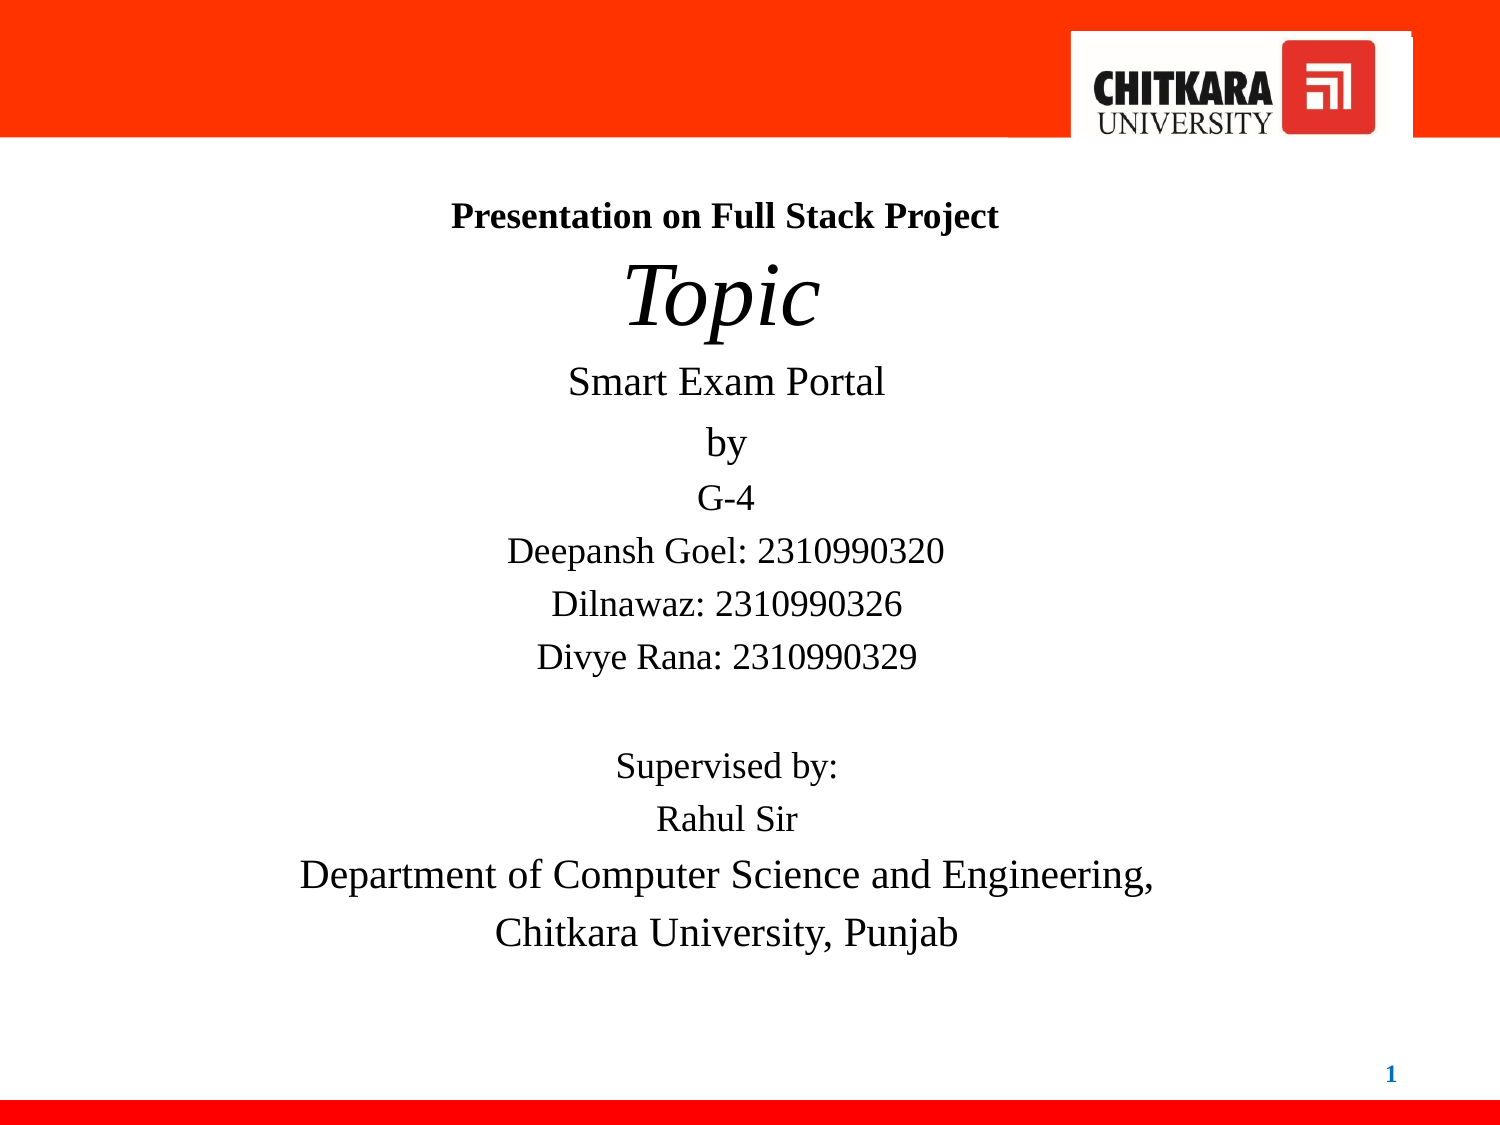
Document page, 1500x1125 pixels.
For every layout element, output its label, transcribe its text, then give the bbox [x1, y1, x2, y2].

title Topic [619, 231, 833, 343]
picture [1074, 37, 1390, 138]
text_box Smart Exam Portal by G-4 Deepansh Goel: 2310990320 Dilnawaz: 2310990326 Divye Rana: 2310990329 Supervised by: Rahul Sir Department of Computer Science and Engineering, Chitkara University, Punjab [217, 343, 1236, 955]
slide_number 1 [1382, 1057, 1419, 1125]
text_box Presentation on Full Stack Project [449, 188, 1004, 236]
